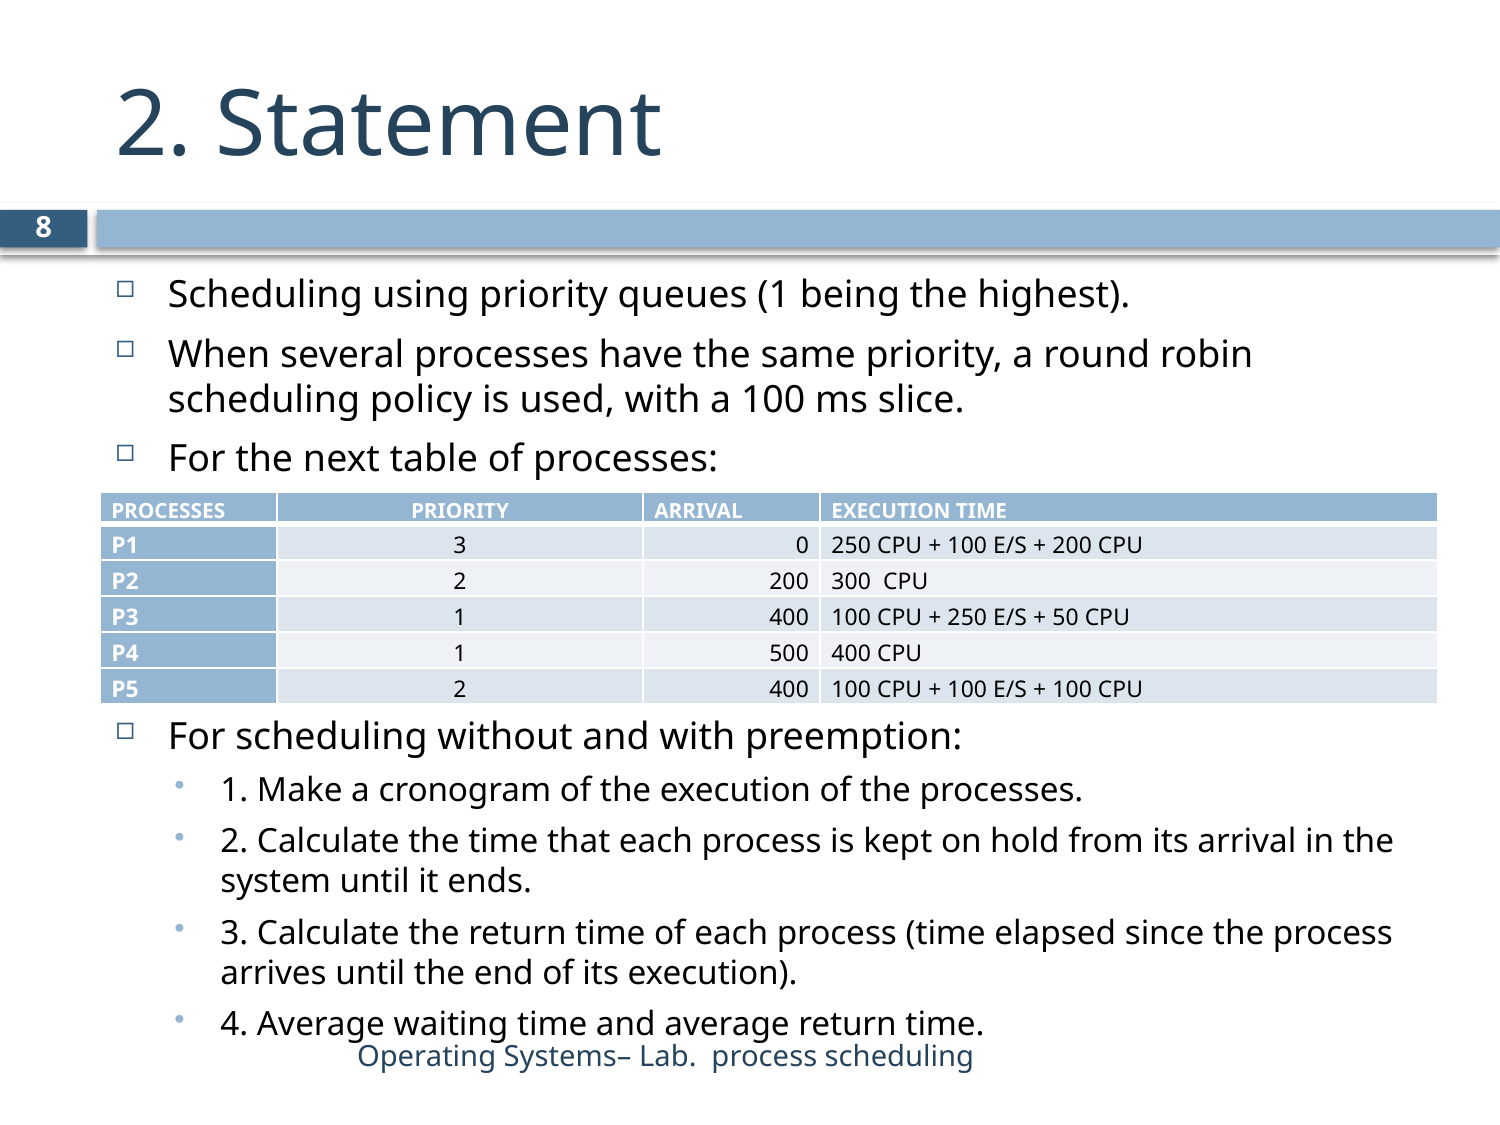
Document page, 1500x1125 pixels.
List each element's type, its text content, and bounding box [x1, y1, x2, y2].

table_cell 400 [644, 597, 819, 631]
table_cell P1 [101, 527, 276, 559]
table_cell P3 [101, 597, 276, 631]
table_cell 2 [278, 561, 642, 595]
table_cell 100 CPU + 250 E/S + 50 CPU [821, 597, 1437, 631]
table_cell 1 [278, 633, 642, 667]
table_cell 0 [644, 527, 819, 559]
table_cell 3 [278, 527, 642, 559]
table_cell P2 [101, 561, 276, 595]
table_cell P5 [101, 669, 276, 703]
table_cell P4 [101, 633, 276, 667]
table_cell 2 [278, 669, 642, 703]
table_header ARRIVAL [644, 493, 819, 521]
table_header PROCESSES [101, 493, 276, 521]
table_cell 300 CPU [821, 561, 1437, 595]
table_header PRIORITY [278, 493, 642, 521]
table_header EXECUTION TIME [821, 493, 1437, 521]
title 2. Statement [100, 37, 1439, 201]
table_cell 250 CPU + 100 E/S + 200 CPU [821, 527, 1437, 559]
table_cell 400 CPU [821, 633, 1437, 667]
table_cell 400 [644, 669, 819, 703]
table_cell 500 [644, 633, 819, 667]
table_cell 100 CPU + 100 E/S + 100 CPU [821, 669, 1437, 703]
table_cell 200 [644, 561, 819, 595]
footer Operating Systems– Lab. process scheduling [99, 1025, 990, 1085]
slide_number 8 [0, 208, 88, 249]
list Scheduling using priority queues (1 being the highest). When several processes have the same priority, a round robin scheduling policy is used, with a 100 ms slice. For the next table of processes: For scheduling without and with preemption: 1. Make a cronogram of the execution of the processes. 2. Calculate the time that each process is kept on hold from its arrival in the system until it ends. 3. Calculate the return time of each process (time elapsed since the process arrives until the end of its execution). 4. Average waiting time and average return time. [100, 262, 1439, 1001]
table_cell 1 [278, 597, 642, 631]
